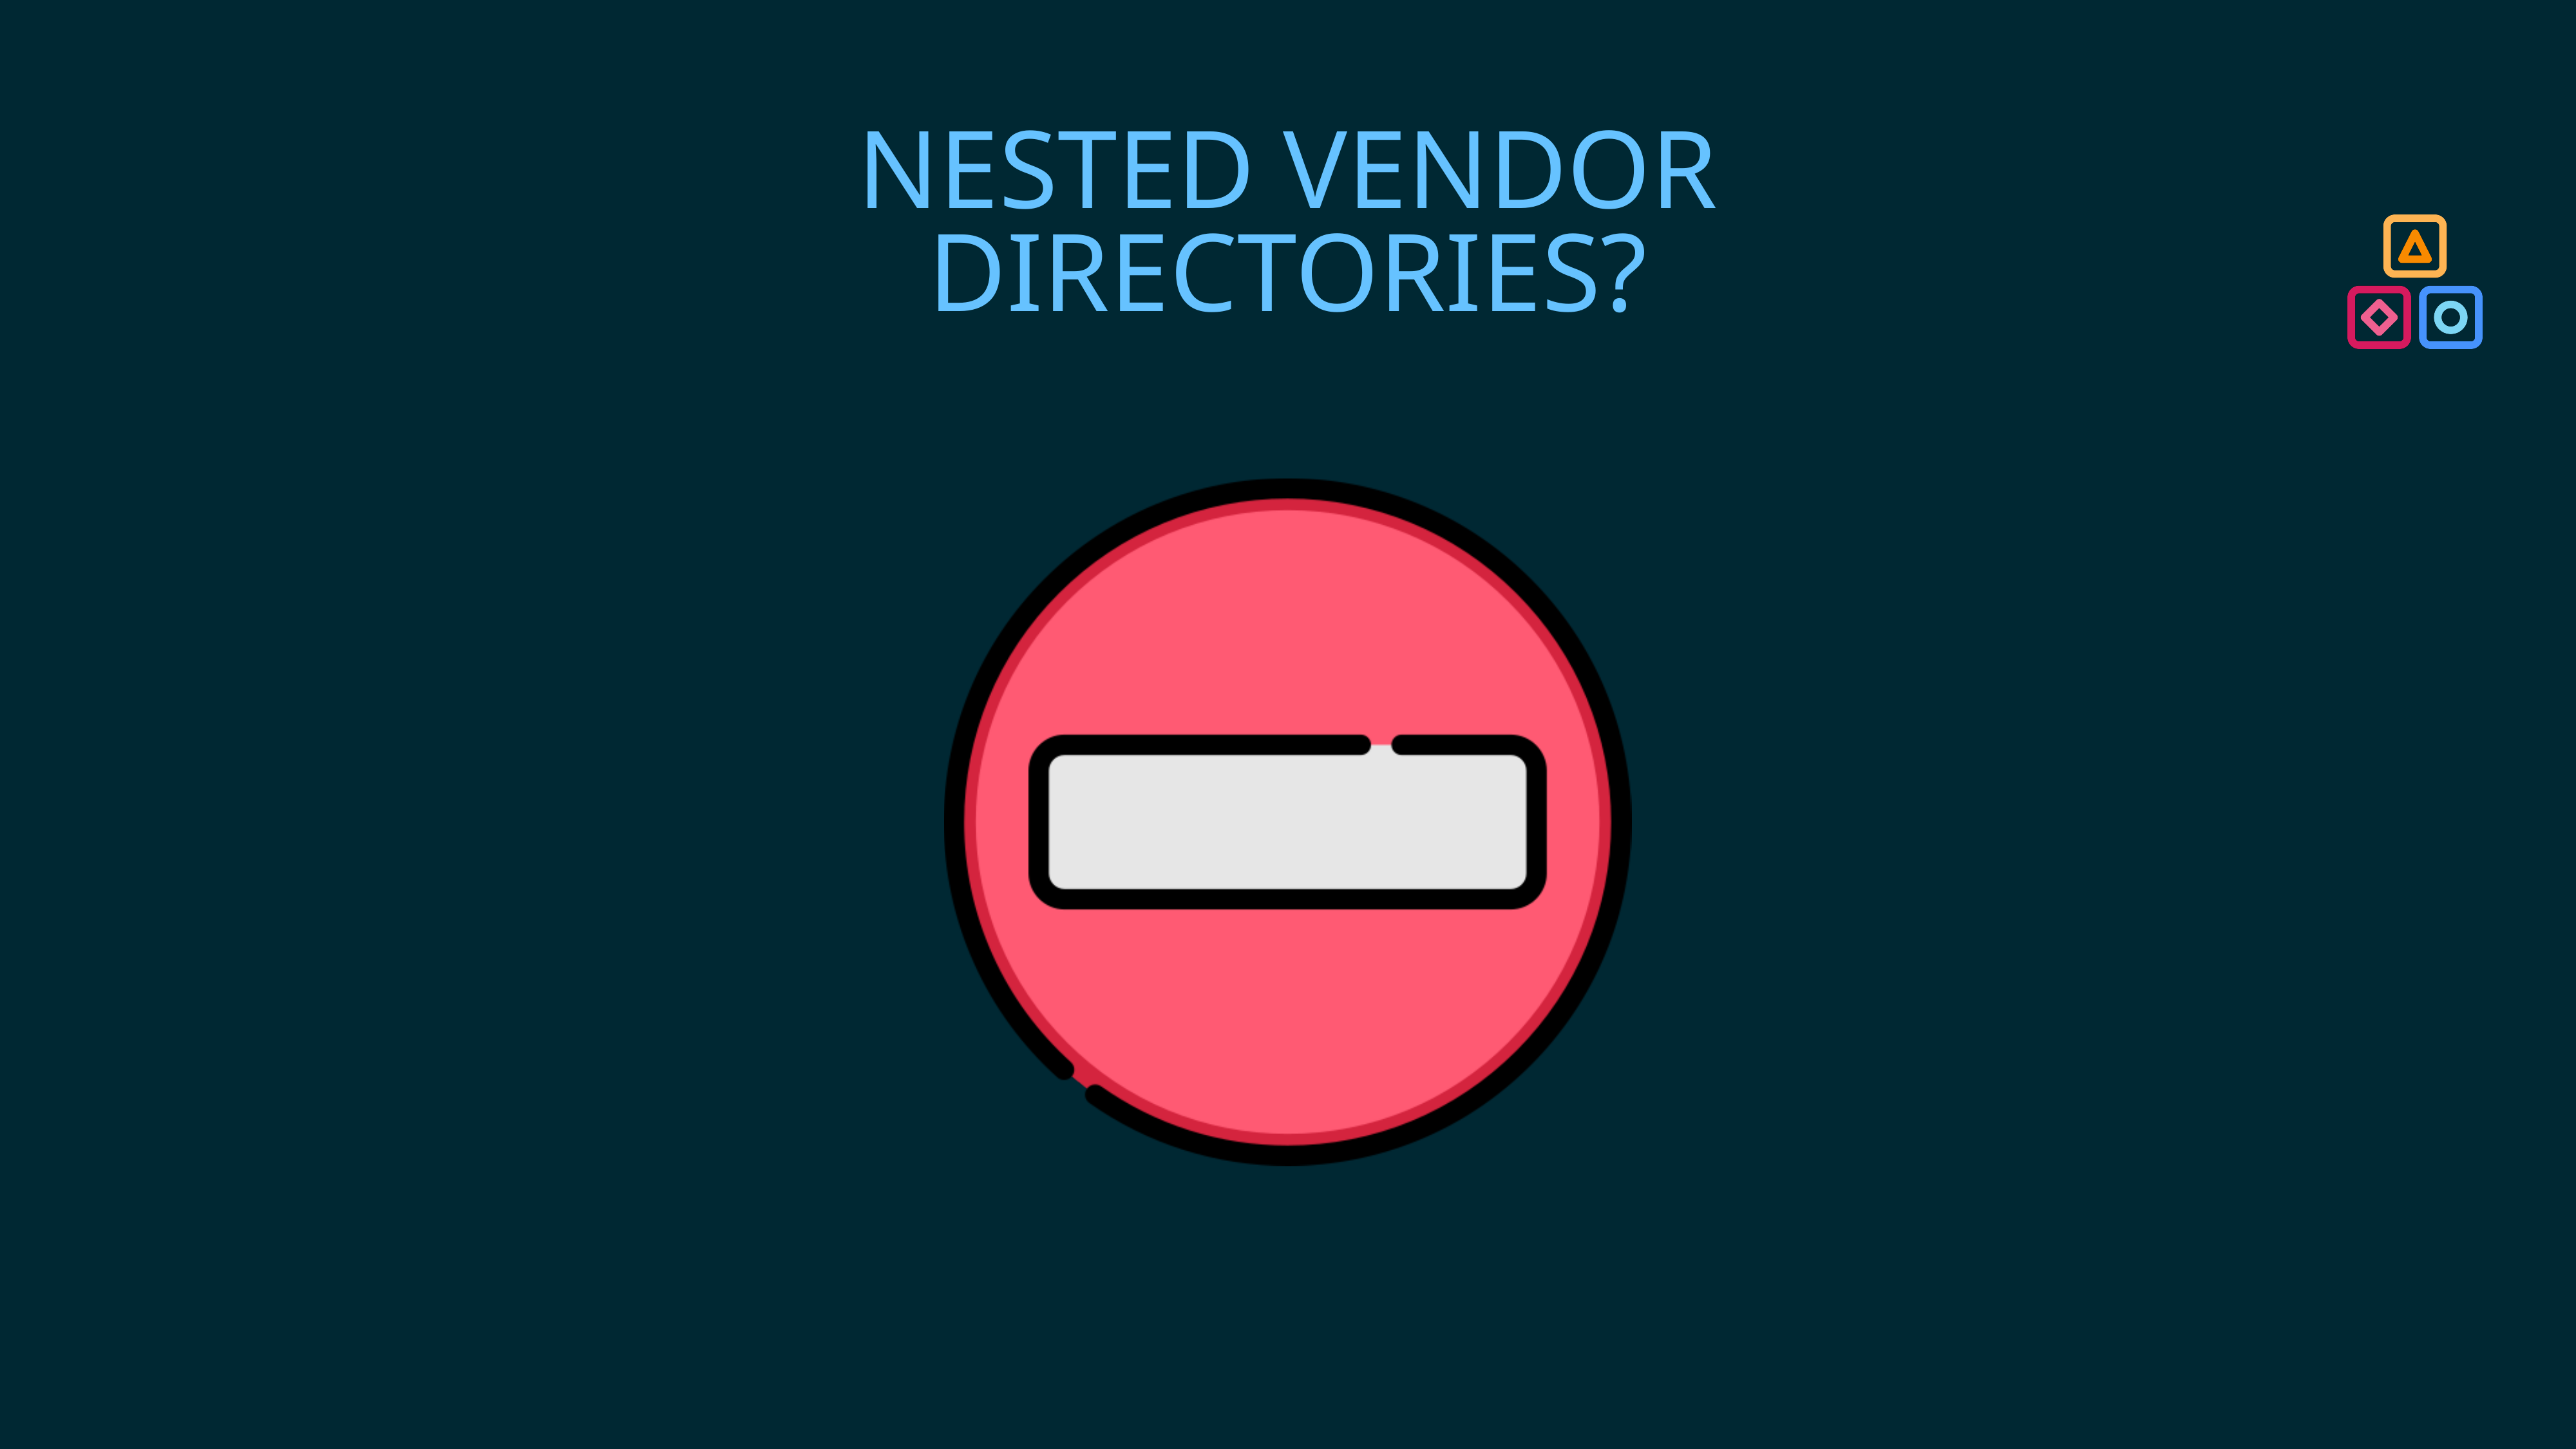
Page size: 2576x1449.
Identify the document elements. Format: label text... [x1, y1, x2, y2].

picture [1450, 255, 1477, 310]
title Nested vendor directories? [737, 118, 1839, 255]
picture [2420, 286, 2482, 348]
picture [1177, 255, 1231, 312]
picture [1302, 255, 1372, 312]
picture [1121, 255, 1162, 310]
picture [1054, 255, 1106, 310]
picture [1616, 255, 1643, 289]
picture [945, 479, 1631, 1166]
picture [939, 255, 999, 310]
picture [1262, 255, 1271, 310]
picture [1548, 255, 1595, 312]
picture [1390, 255, 1443, 310]
picture [2383, 215, 2447, 278]
picture [1493, 255, 1535, 310]
picture [1011, 255, 1038, 310]
picture [1613, 298, 1625, 312]
picture [2348, 286, 2410, 348]
